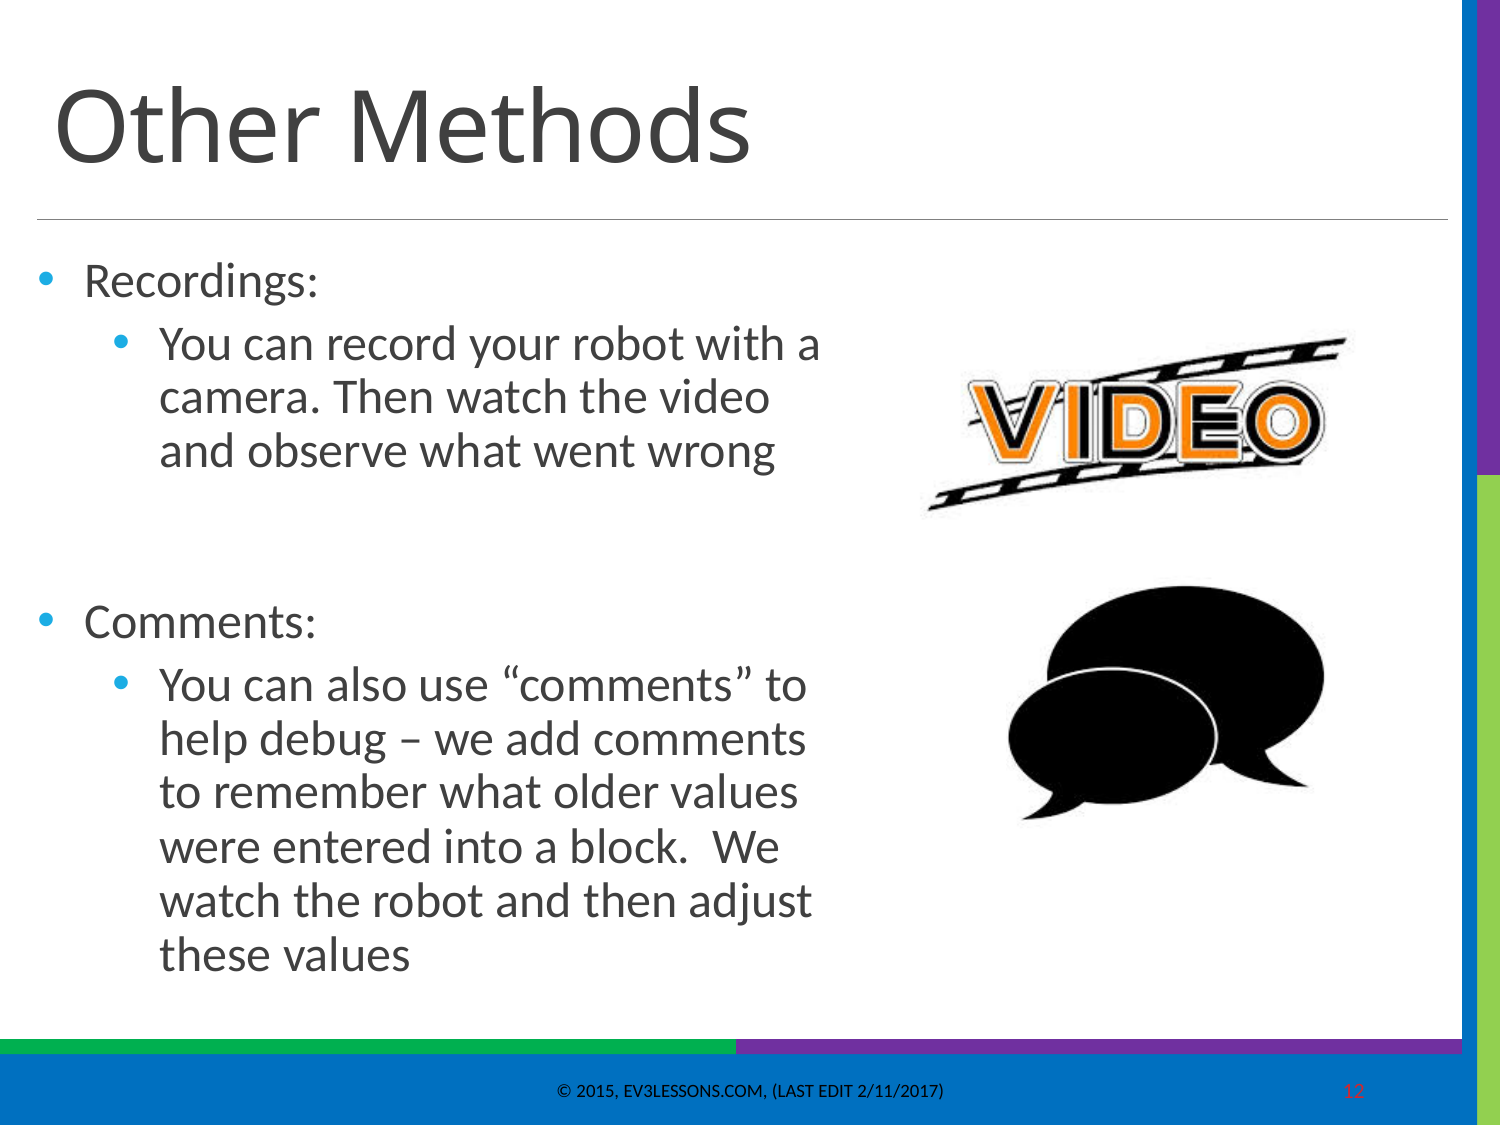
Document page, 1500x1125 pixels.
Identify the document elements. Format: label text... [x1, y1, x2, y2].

footer © 2015, EV3Lessons.com, (last edit 2/11/2017) [453, 1059, 1047, 1120]
slide_number 12 [1218, 1059, 1380, 1120]
list Recordings: You can record your robot with a camera. Then watch the video and observe what went wrong Comments: You can also use “comments” to help debug – we add comments to remember what older values were entered into a block. We watch the robot and then adjust these values [37, 246, 856, 1011]
picture [906, 260, 1362, 864]
title Other Methods [37, 47, 1448, 191]
